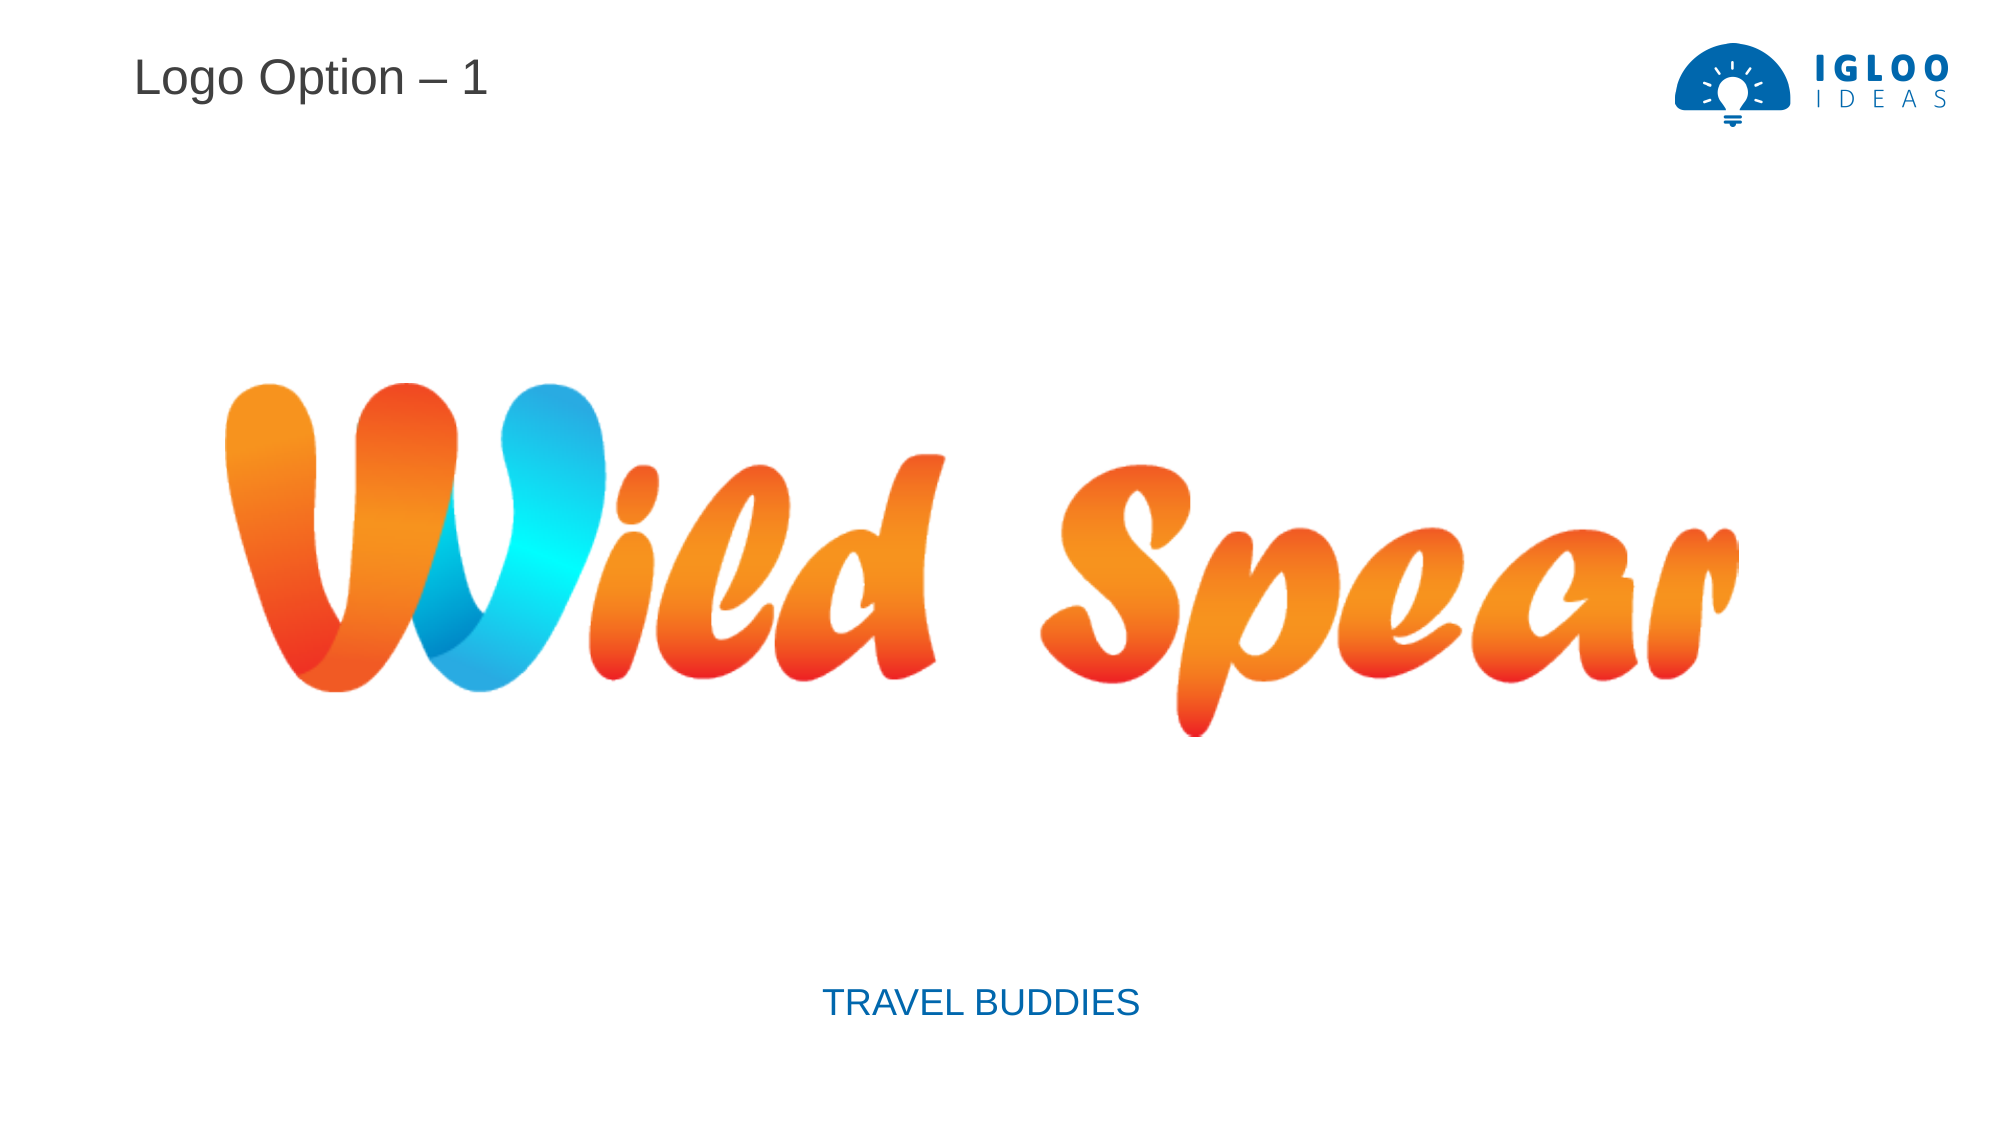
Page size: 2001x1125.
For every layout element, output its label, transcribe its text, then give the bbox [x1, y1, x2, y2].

text_box TRAVEL BUDDIES [807, 970, 1156, 1031]
subtitle Logo Option – 1 [118, 44, 1619, 121]
picture [225, 383, 1739, 737]
picture [1675, 43, 1948, 128]
